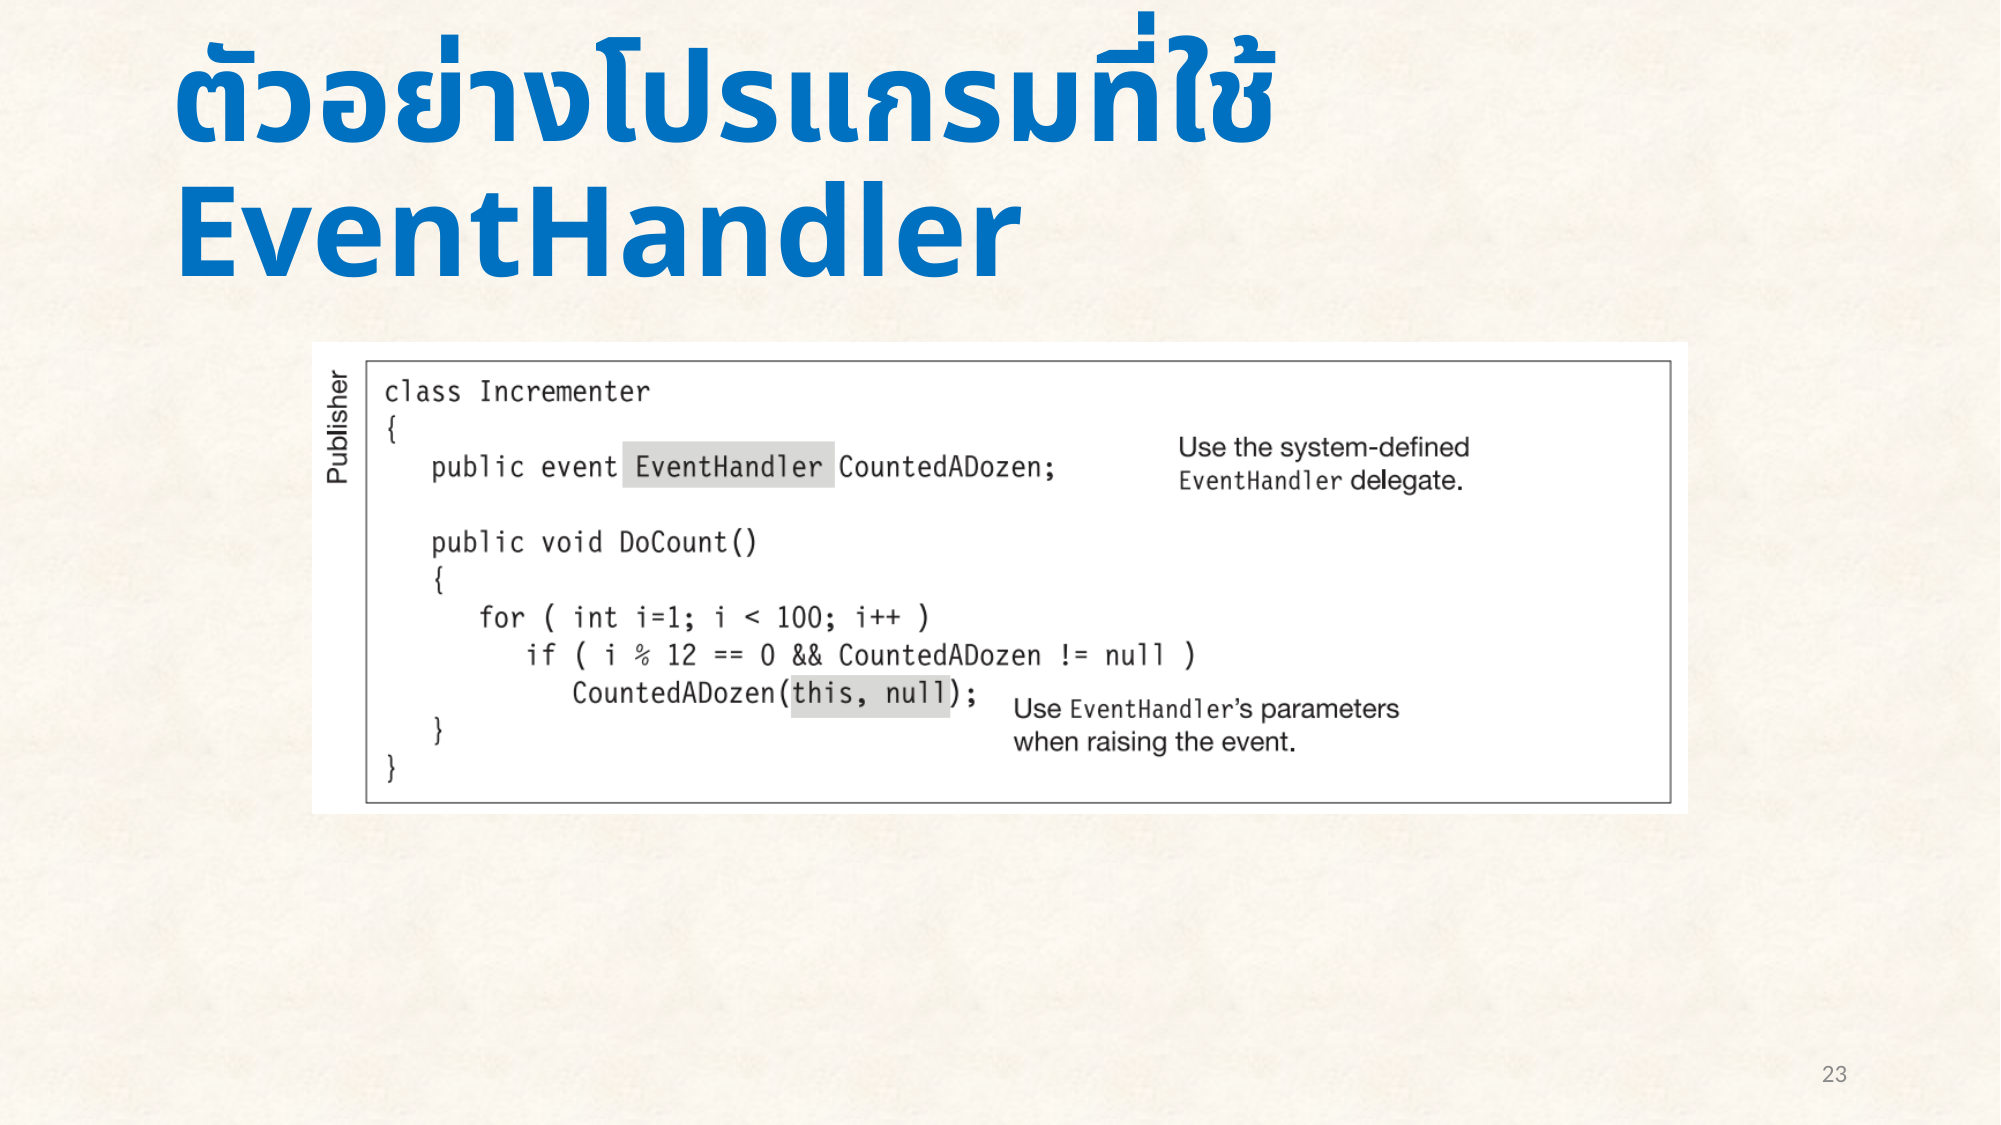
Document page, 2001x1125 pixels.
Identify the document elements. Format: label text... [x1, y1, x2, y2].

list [312, 342, 1688, 814]
title ตัวอย่างโปรแกรมที่ใช้ EventHandler [137, 59, 1863, 278]
slide_number 23 [1412, 1042, 1863, 1103]
